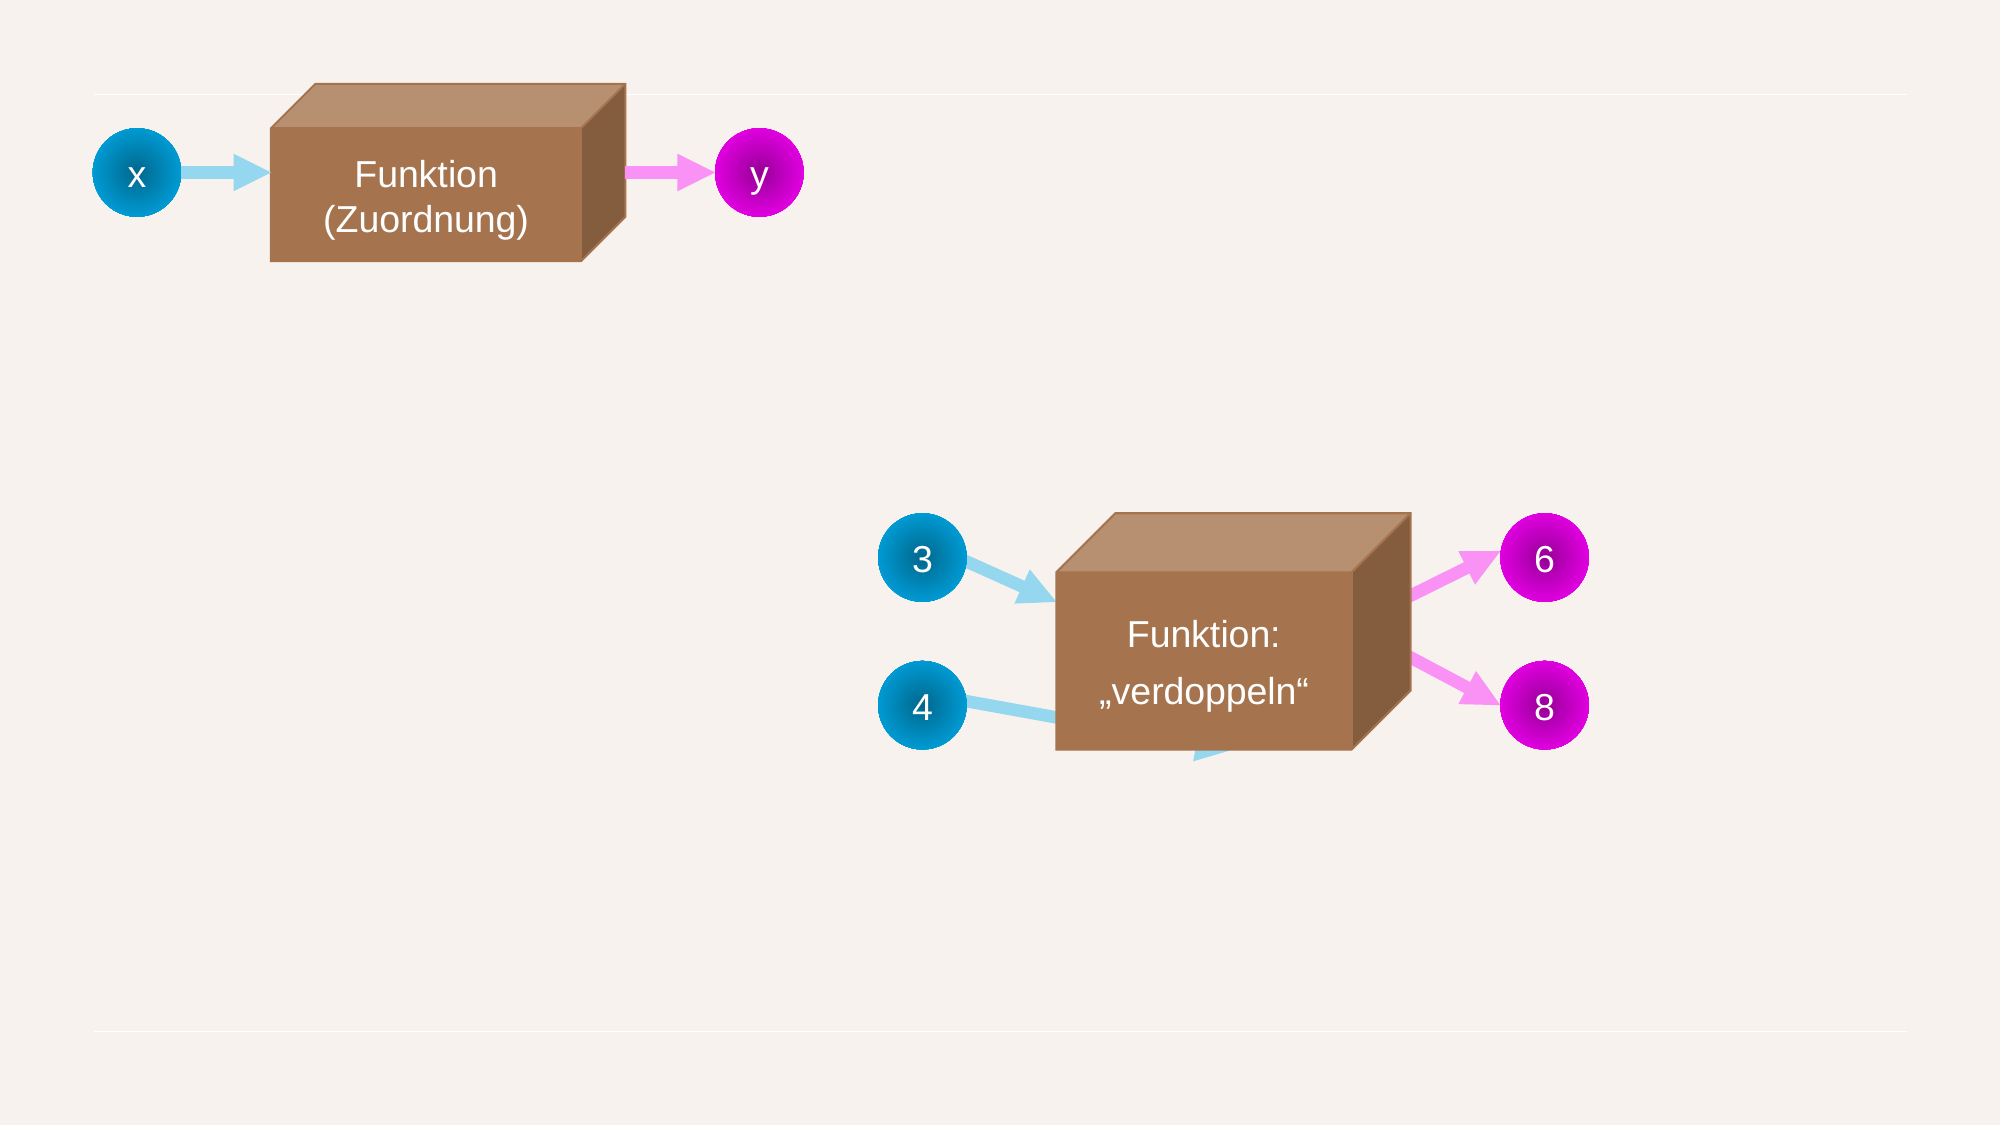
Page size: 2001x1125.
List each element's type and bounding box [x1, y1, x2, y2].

text_box [878, 513, 1589, 750]
text_box [0, 0, 2000, 1125]
text_box [92, 83, 804, 262]
